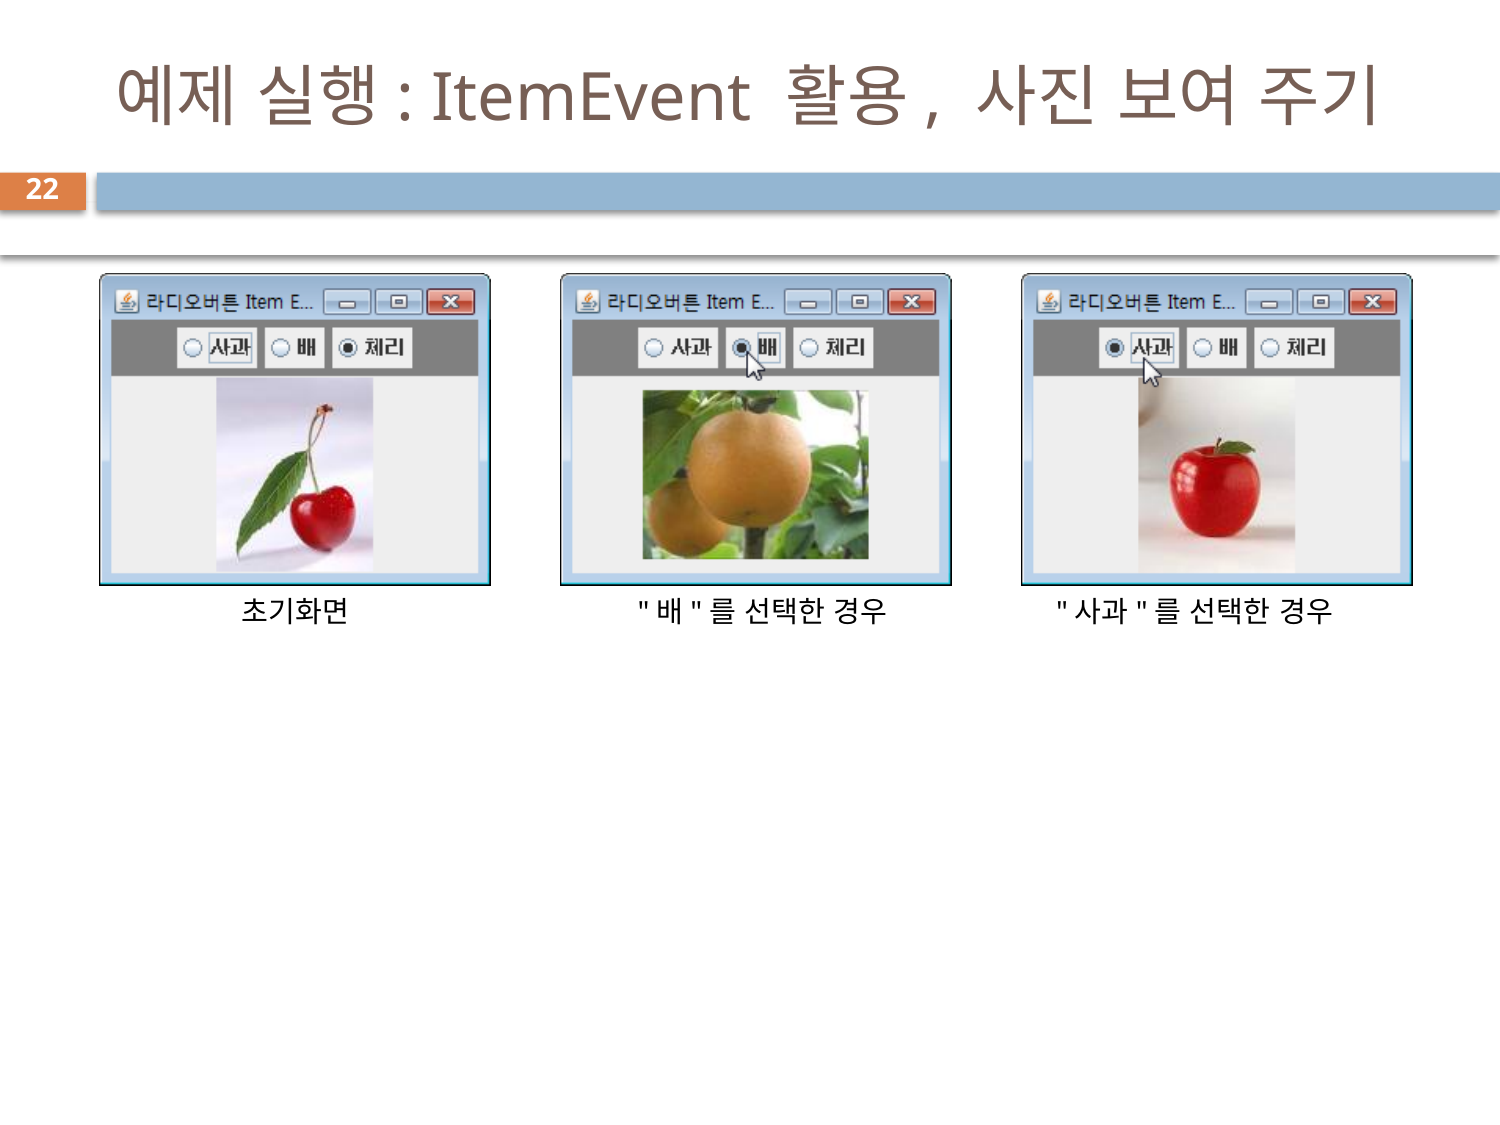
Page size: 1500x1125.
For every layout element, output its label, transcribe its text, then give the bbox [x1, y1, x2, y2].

slide_number 22 [0, 170, 87, 211]
picture [1021, 273, 1413, 587]
text_box "사과"를 선택한 경우 [1041, 596, 1349, 636]
picture [99, 273, 491, 587]
text_box "배"를 선택한 경우 [622, 596, 903, 636]
picture [560, 273, 952, 587]
text_box 초기화면 [226, 596, 365, 636]
title 예제 실행: ItemEvent 활용, 사진 보여 주기 [100, 37, 1438, 149]
